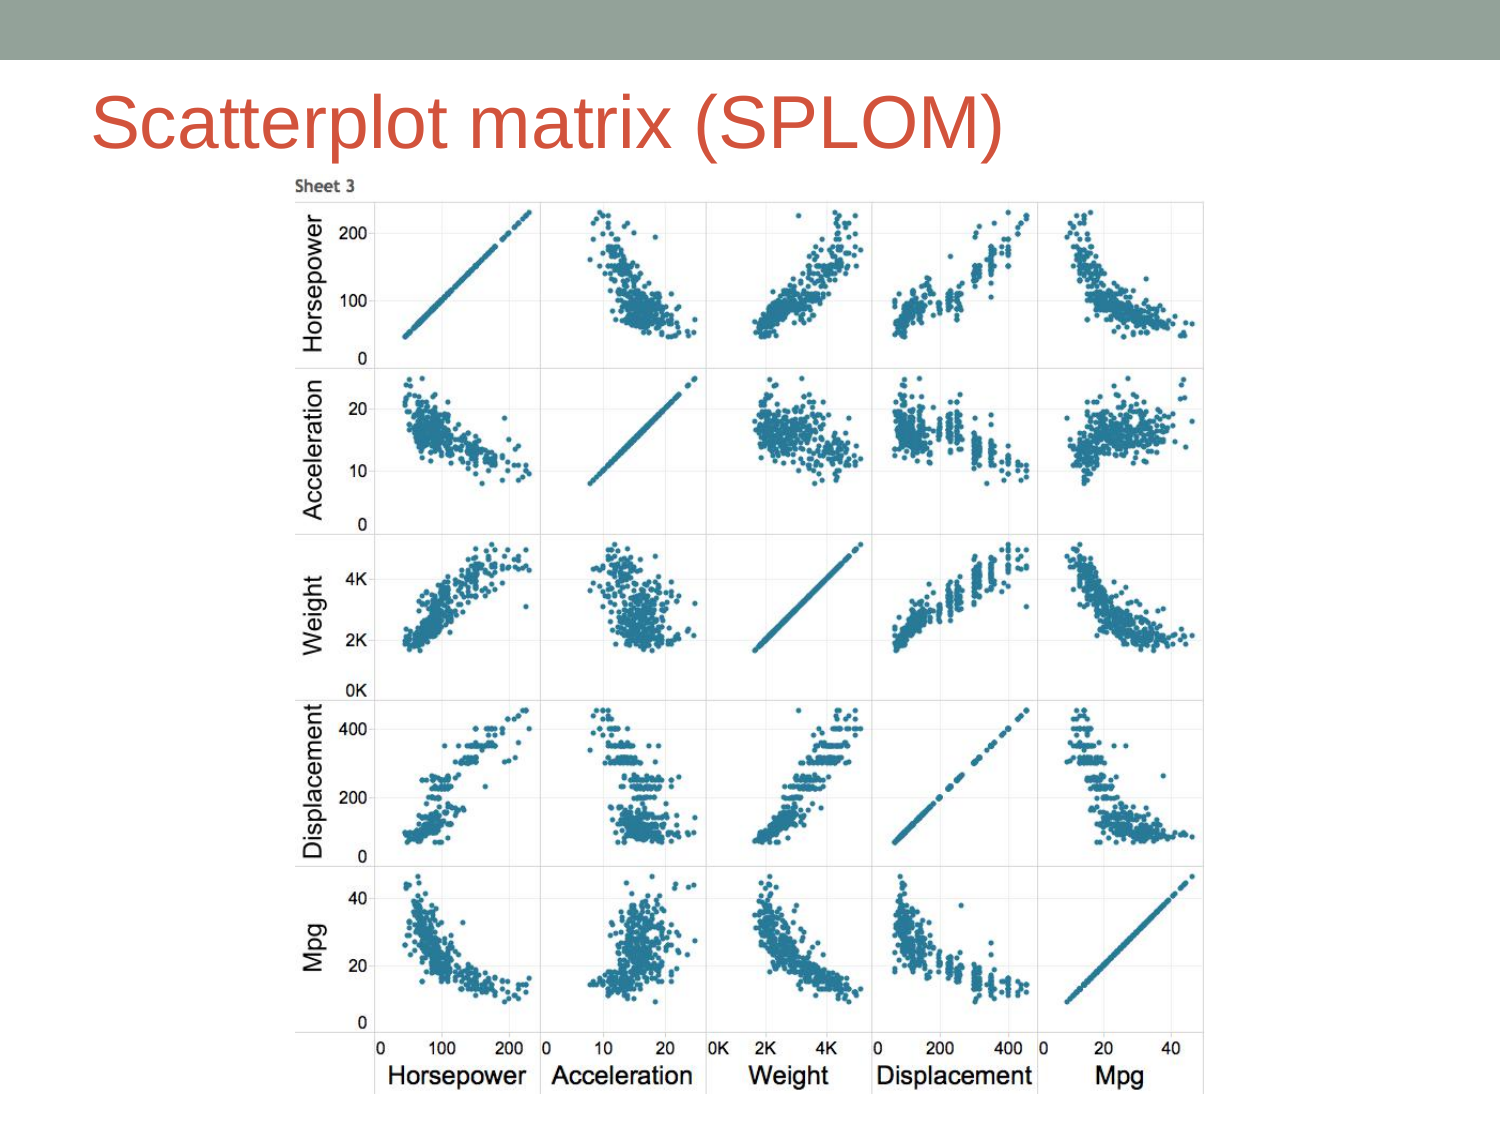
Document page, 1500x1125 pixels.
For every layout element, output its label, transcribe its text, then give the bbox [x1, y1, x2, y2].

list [294, 174, 1206, 1094]
title Scatterplot matrix (SPLOM) [75, 37, 1425, 200]
